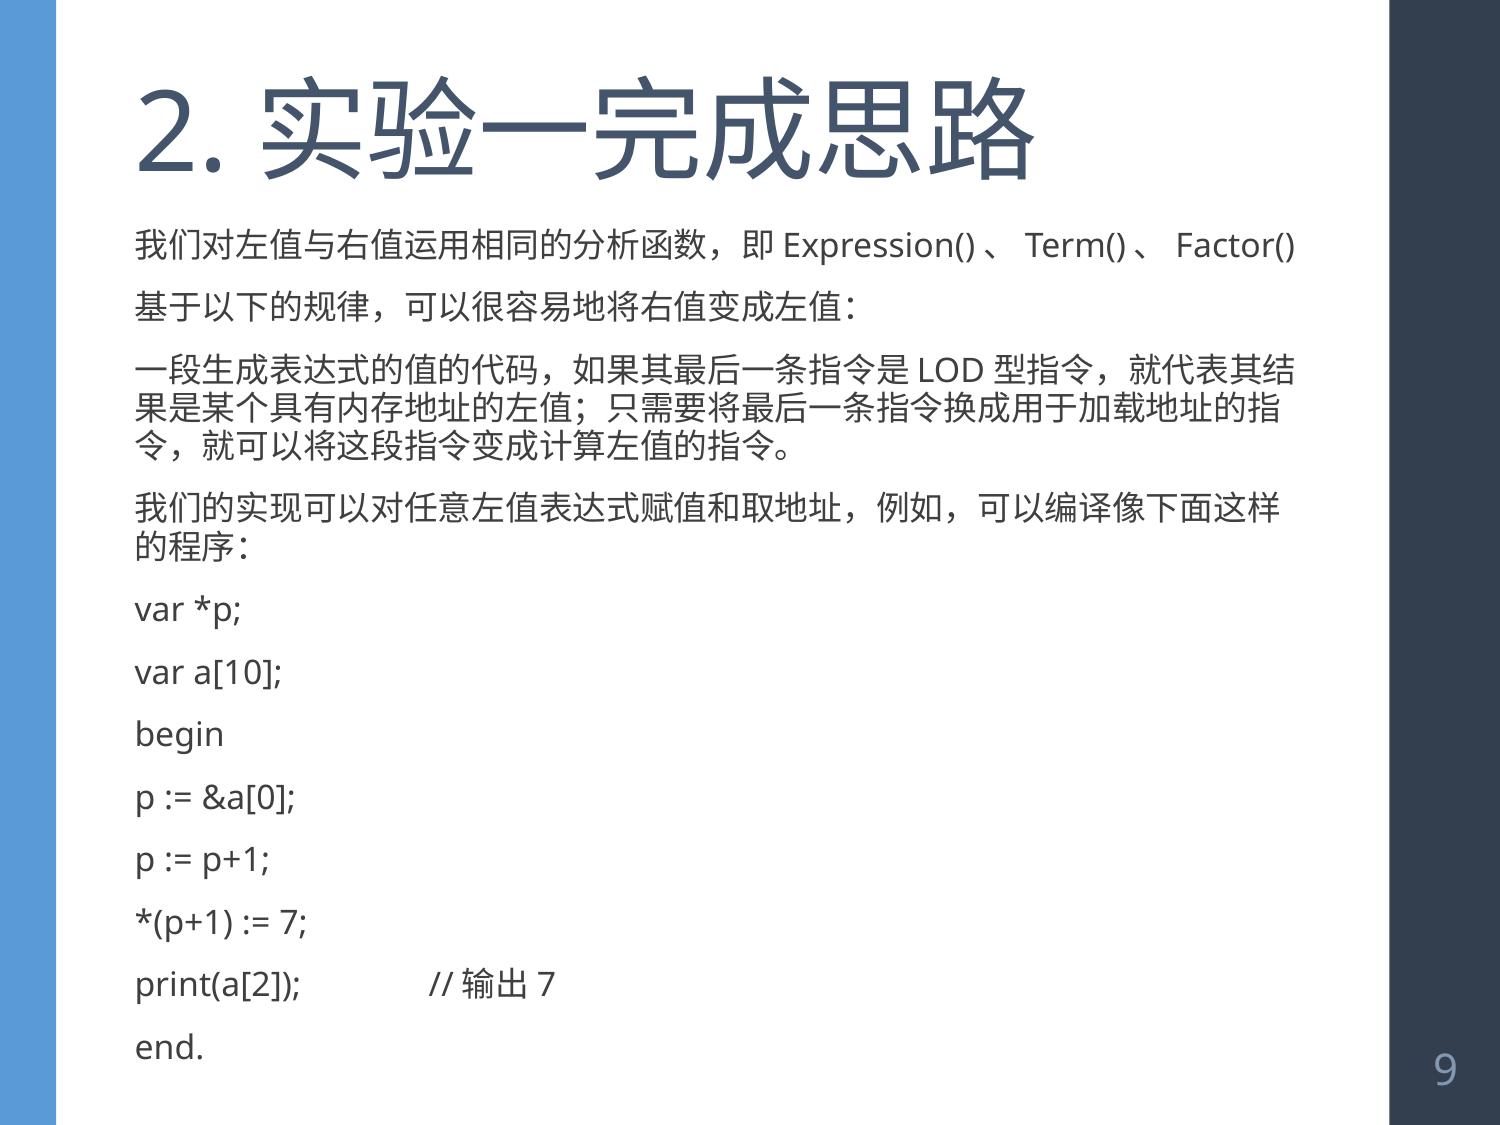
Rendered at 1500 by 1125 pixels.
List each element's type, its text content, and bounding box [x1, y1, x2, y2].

slide_number 9 [1389, 1022, 1500, 1120]
list 我们对左值与右值运用相同的分析函数，即Expression()、Term()、Factor() 基于以下的规律，可以很容易地将右值变成左值： 一段生成表达式的值的代码，如果其最后一条指令是LOD型指令，就代表其结果是某个具有内存地址的左值；只需要将最后一条指令换成用于加载地址的指令，就可以将这段指令变成计算左值的指令。 我们的实现可以对任意左值表达式赋值和取地址，例如，可以编译像下面这样的程序： var *p; var a[10]; begin p := &a[0]; p := p+1; *(p+1) := 7; print(a[2]); //输出7 end. [119, 219, 1314, 1120]
title 2.实验一完成思路 [119, 0, 1314, 202]
